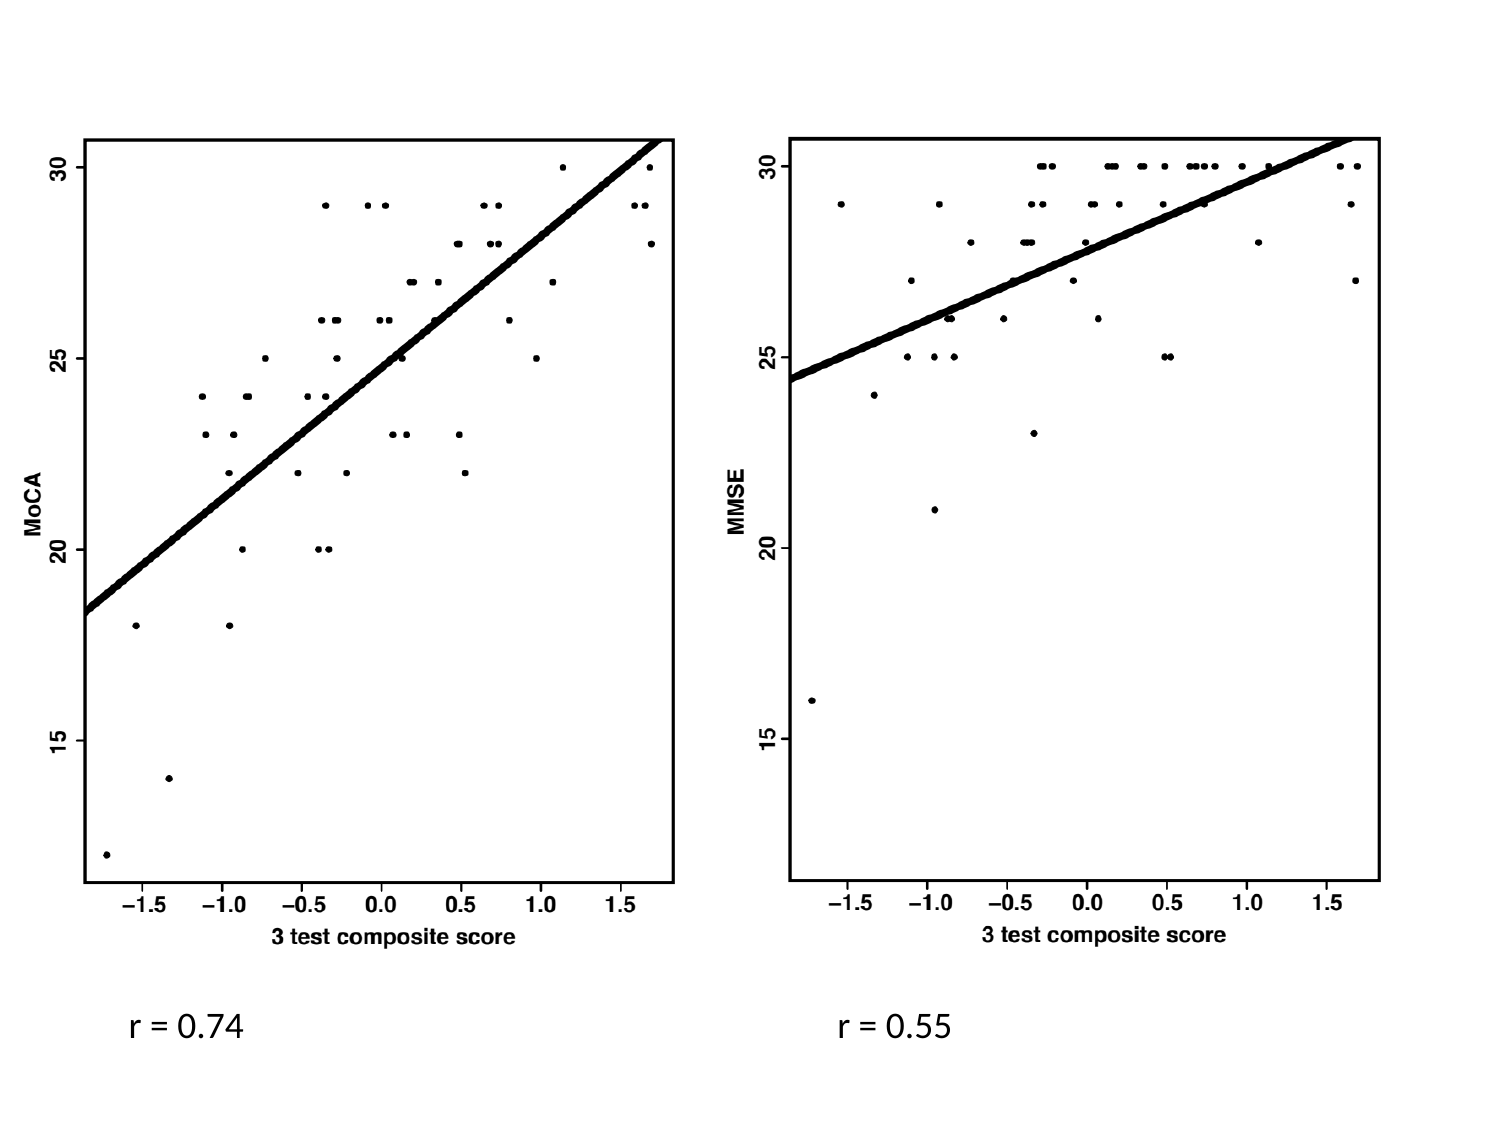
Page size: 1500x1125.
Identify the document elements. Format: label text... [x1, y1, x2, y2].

text_box r = 0.74 [113, 994, 259, 1054]
picture [723, 72, 1411, 962]
picture [18, 73, 706, 963]
text_box r = 0.55 [822, 994, 968, 1054]
